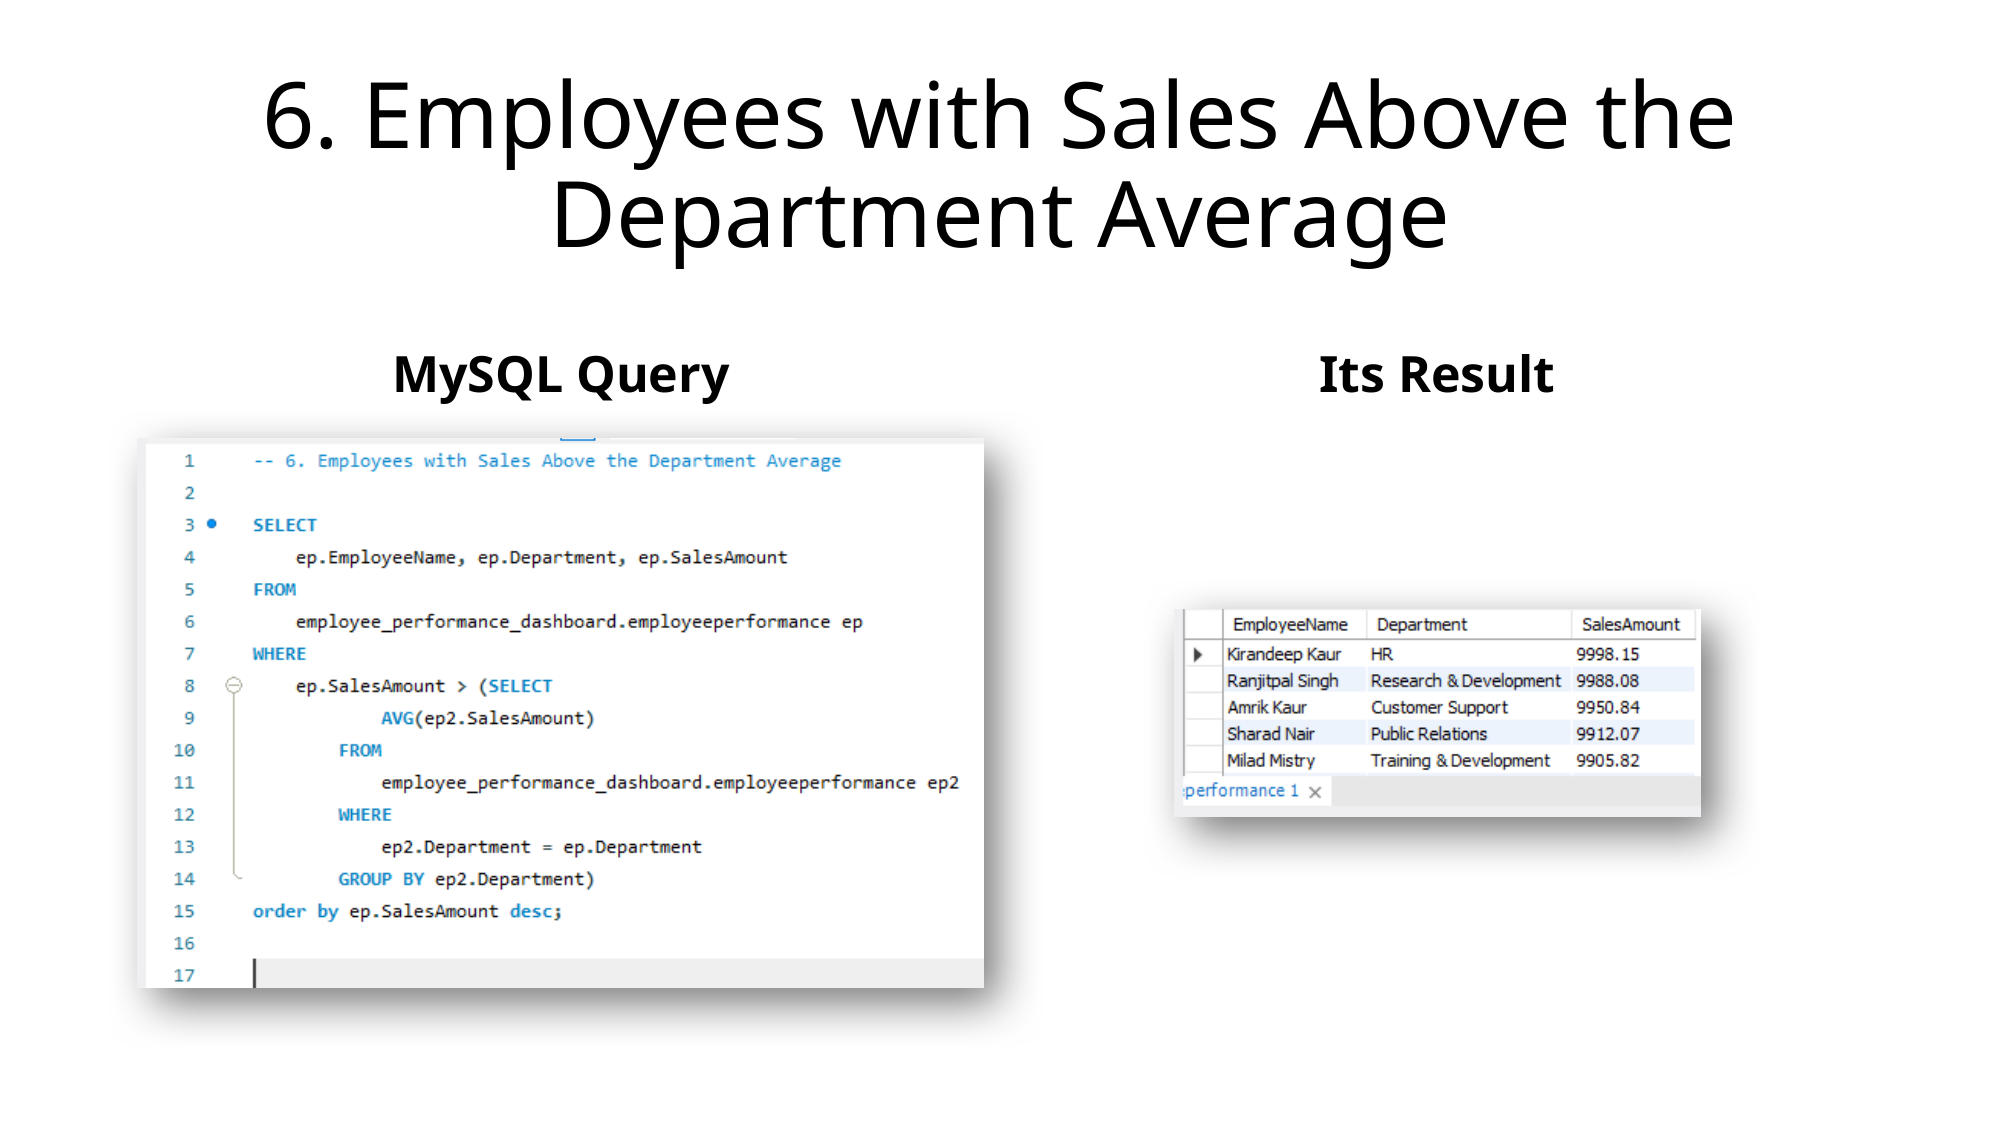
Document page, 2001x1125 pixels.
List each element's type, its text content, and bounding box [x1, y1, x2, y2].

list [137, 438, 985, 988]
list Its Result [1012, 275, 1863, 411]
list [1173, 608, 1702, 818]
title 6. Employees with Sales Above the Department Average [137, 59, 1863, 278]
list MySQL Query [137, 275, 984, 411]
